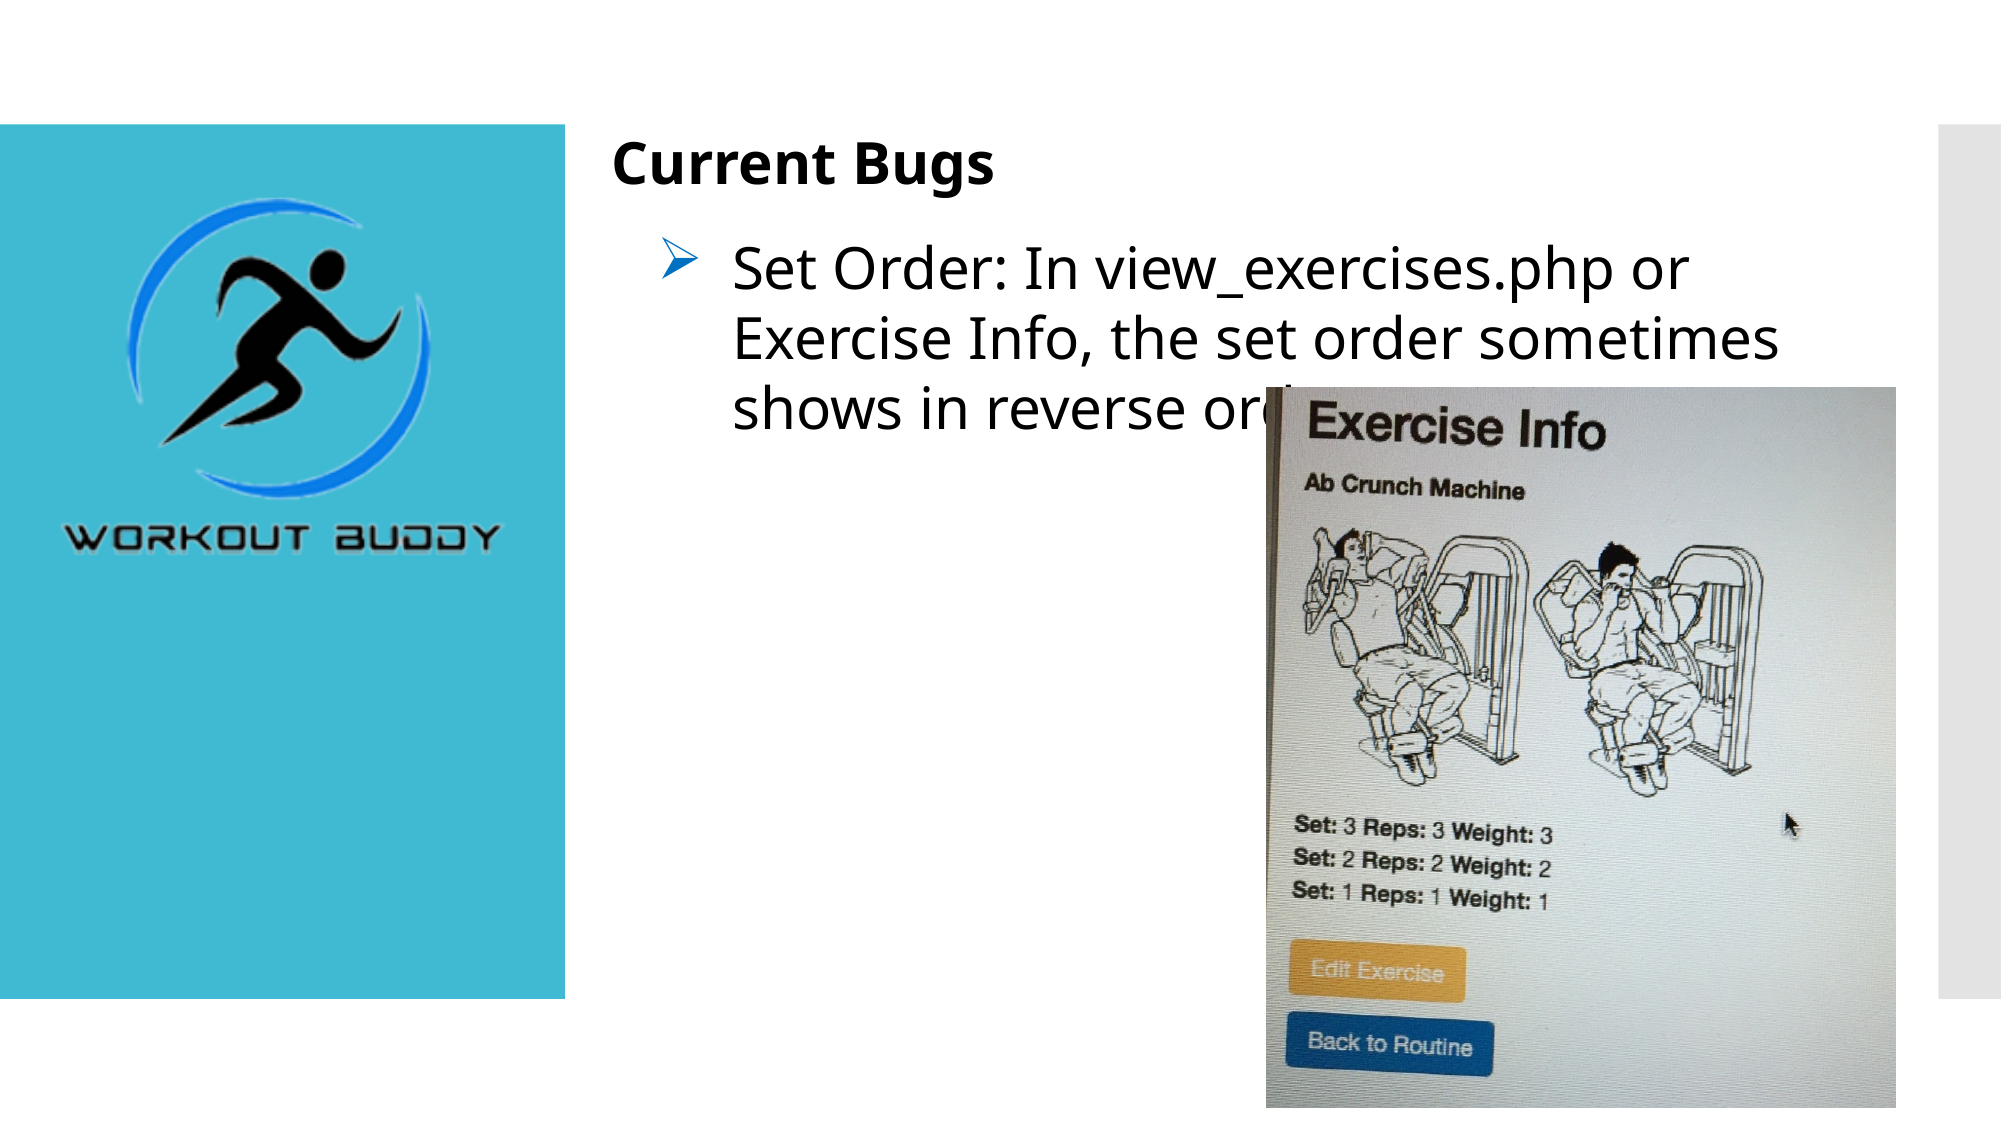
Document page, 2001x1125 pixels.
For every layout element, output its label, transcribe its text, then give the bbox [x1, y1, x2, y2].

text_box Current Bugs [597, 118, 1515, 204]
picture [1266, 386, 1896, 1109]
picture [31, 167, 534, 579]
text_box Set Order: In view_exercises.php or Exercise Info, the set order sometimes shows in reverse order [567, 223, 1915, 659]
